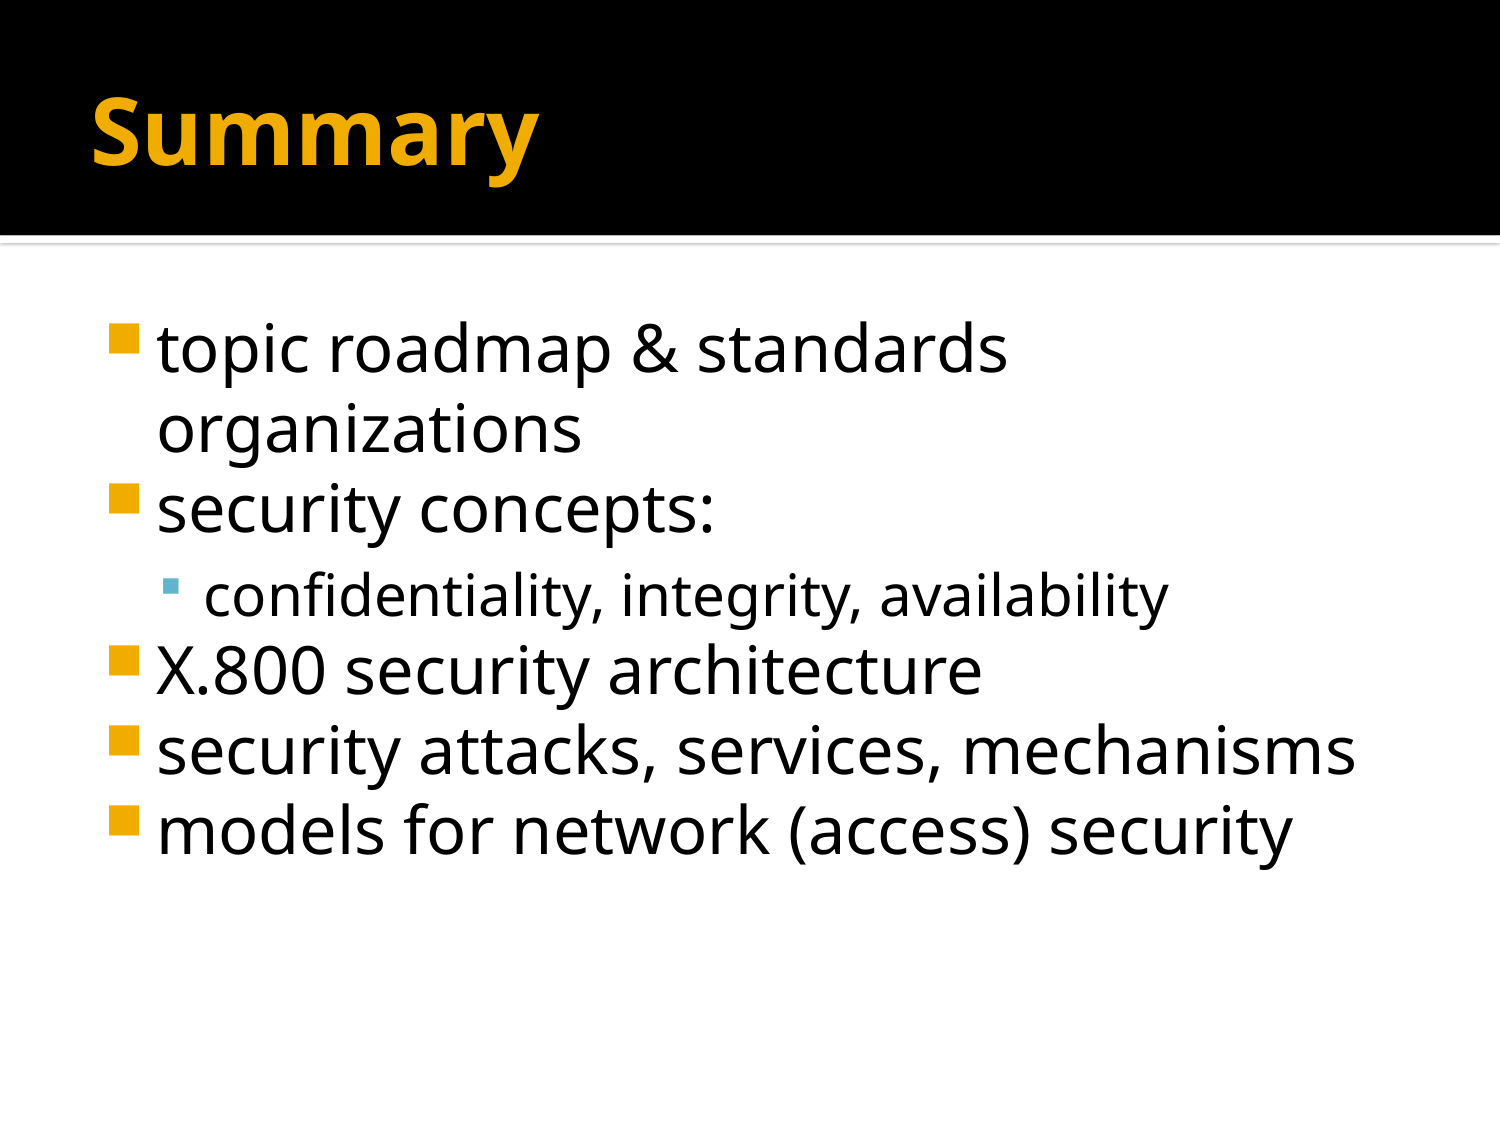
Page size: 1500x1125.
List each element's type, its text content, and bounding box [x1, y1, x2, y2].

title Summary [75, 25, 1425, 231]
list topic roadmap & standards organizations security concepts: confidentiality, integrity, availability X.800 security architecture security attacks, services, mechanisms models for network (access) security [75, 291, 1425, 1050]
